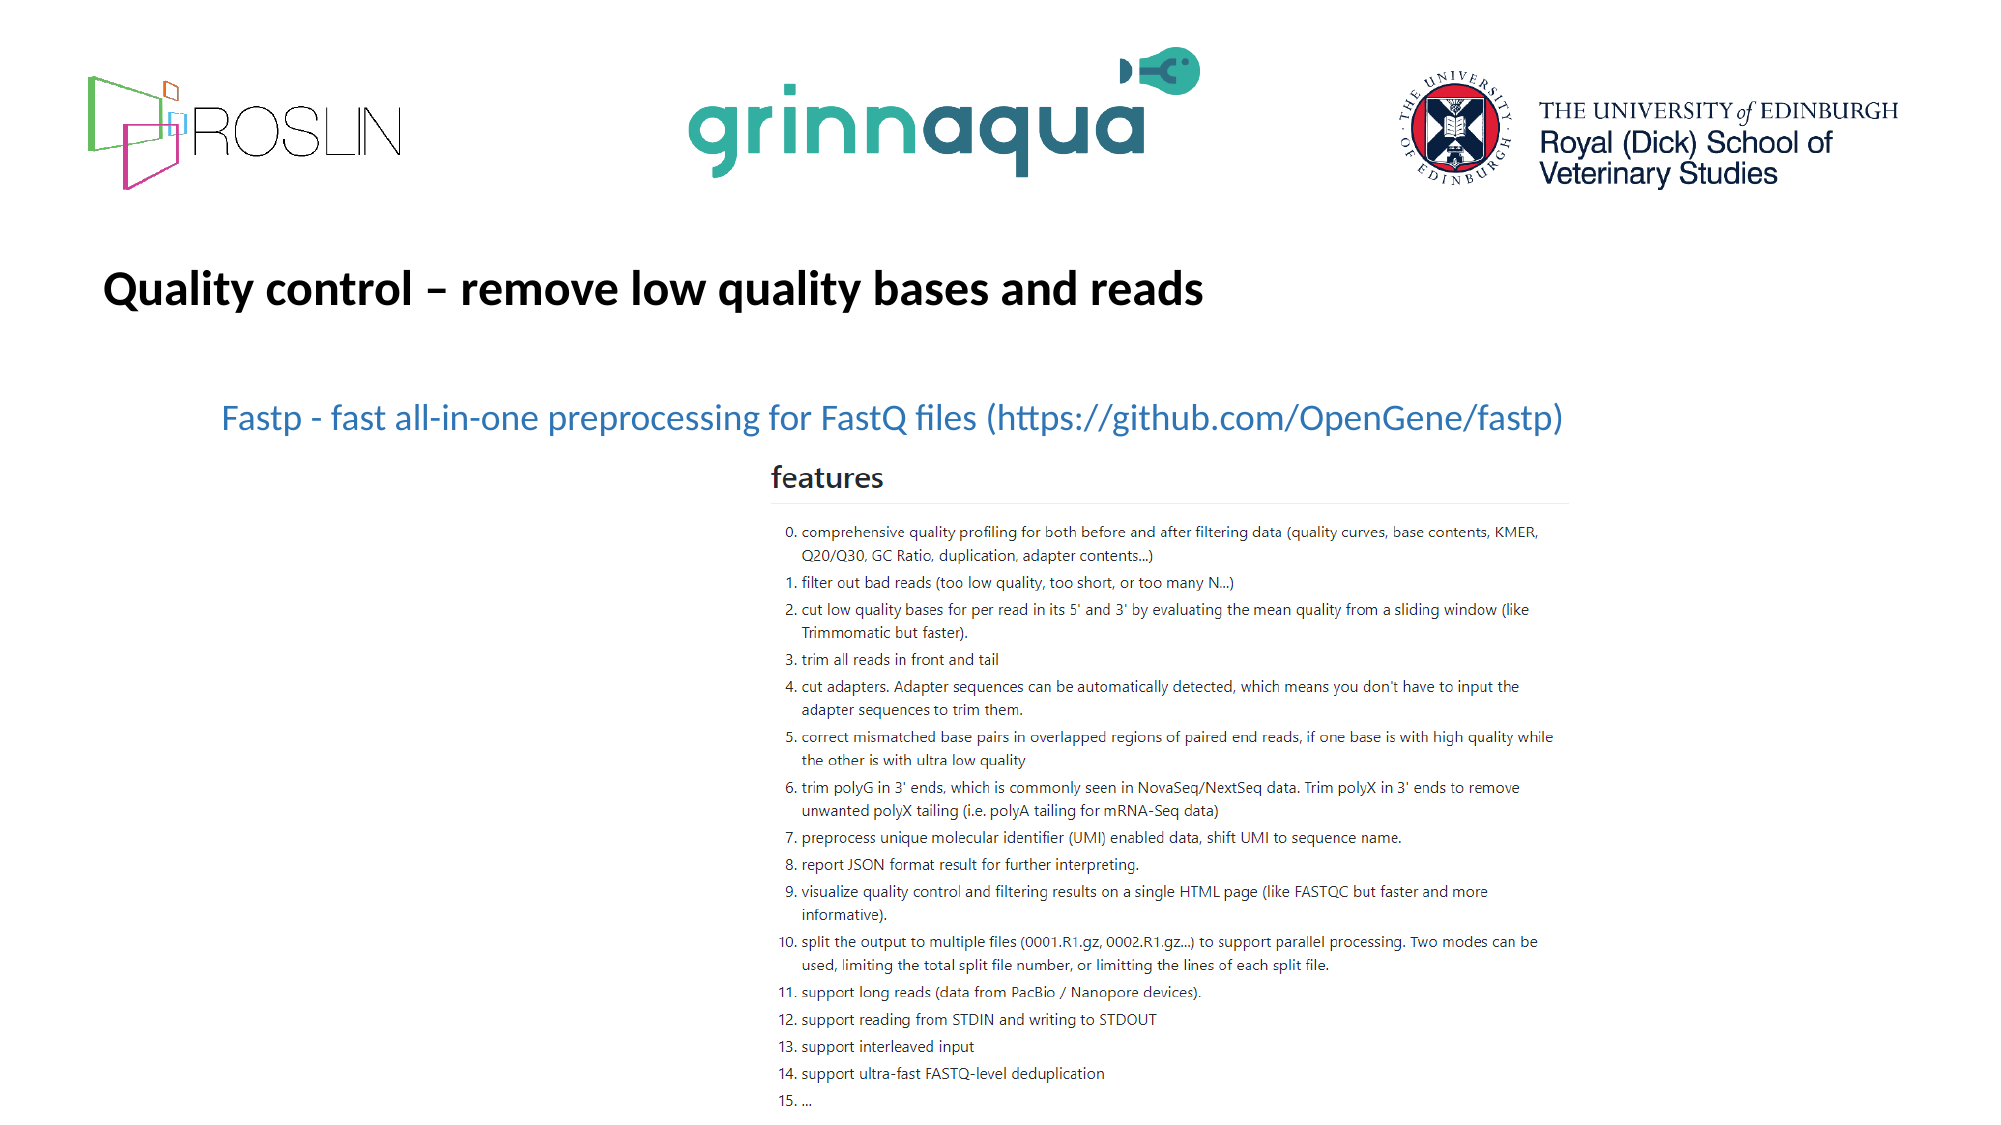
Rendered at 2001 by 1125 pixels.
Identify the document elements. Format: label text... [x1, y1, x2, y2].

picture [757, 446, 1569, 1113]
picture [1399, 71, 1898, 190]
picture [88, 76, 400, 190]
picture [650, 23, 1238, 202]
text_box Quality control – remove low quality bases and reads [88, 248, 1880, 323]
text_box Fastp - fast all-in-one preprocessing for FastQ files (https://github.com/OpenGene/fastp) [206, 385, 1724, 446]
